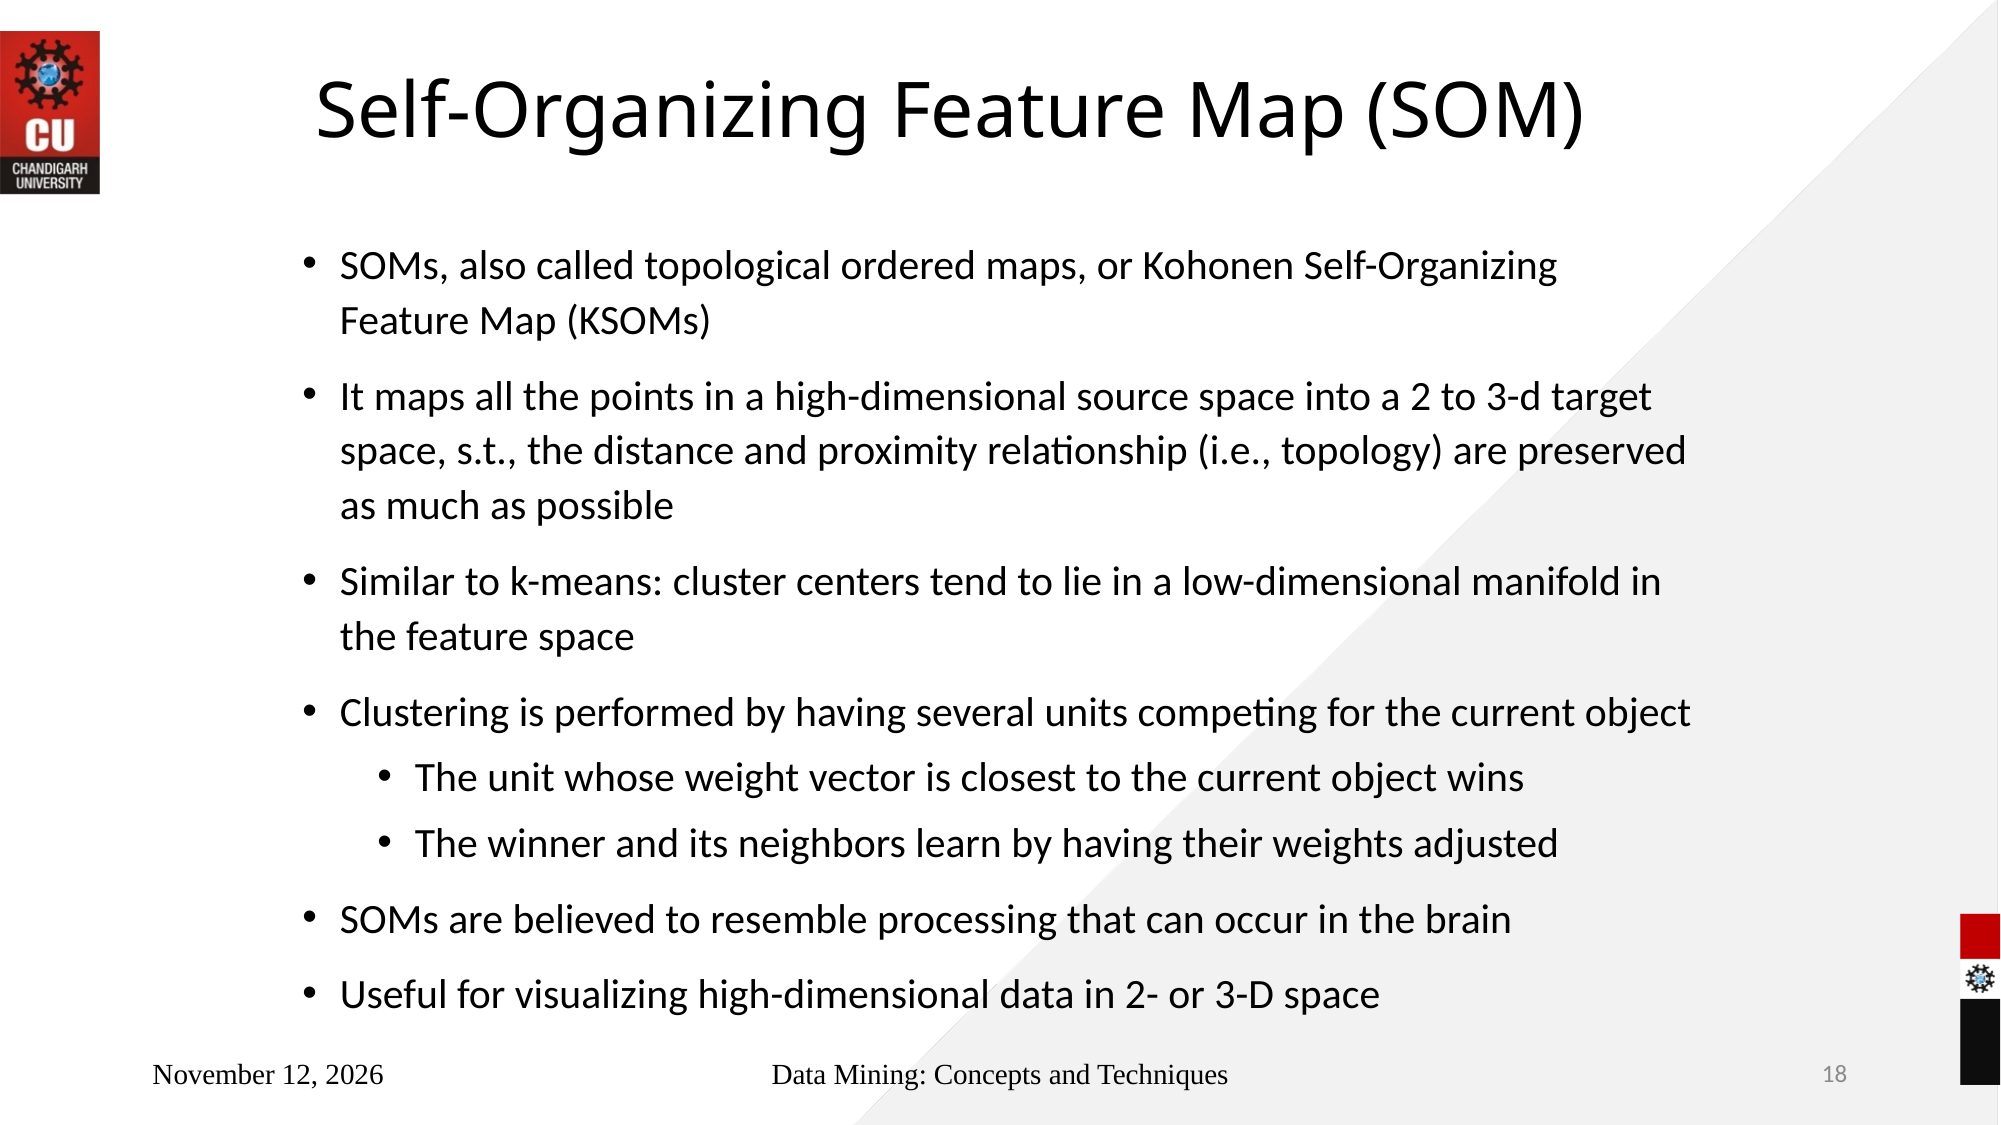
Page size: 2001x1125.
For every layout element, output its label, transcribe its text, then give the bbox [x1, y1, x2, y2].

list SOMs, also called topological ordered maps, or Kohonen Self-Organizing Feature Map (KSOMs) It maps all the points in a high-dimensional source space into a 2 to 3-d target space, s.t., the distance and proximity relationship (i.e., topology) are preserved as much as possible Similar to k-means: cluster centers tend to lie in a low-dimensional manifold in the feature space Clustering is performed by having several units competing for the current object The unit whose weight vector is closest to the current object wins The winner and its neighbors learn by having their weights adjusted SOMs are believed to resemble processing that can occur in the brain Useful for visualizing high-dimensional data in 2- or 3-D space [287, 224, 1713, 1050]
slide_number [137, 1042, 588, 1103]
title Self-Organizing Feature Map (SOM) [300, 62, 1725, 163]
picture [0, 0, 2001, 1125]
slide_number 18 [1412, 1042, 1863, 1103]
footer Data Mining: Concepts and Techniques [662, 1050, 1338, 1103]
